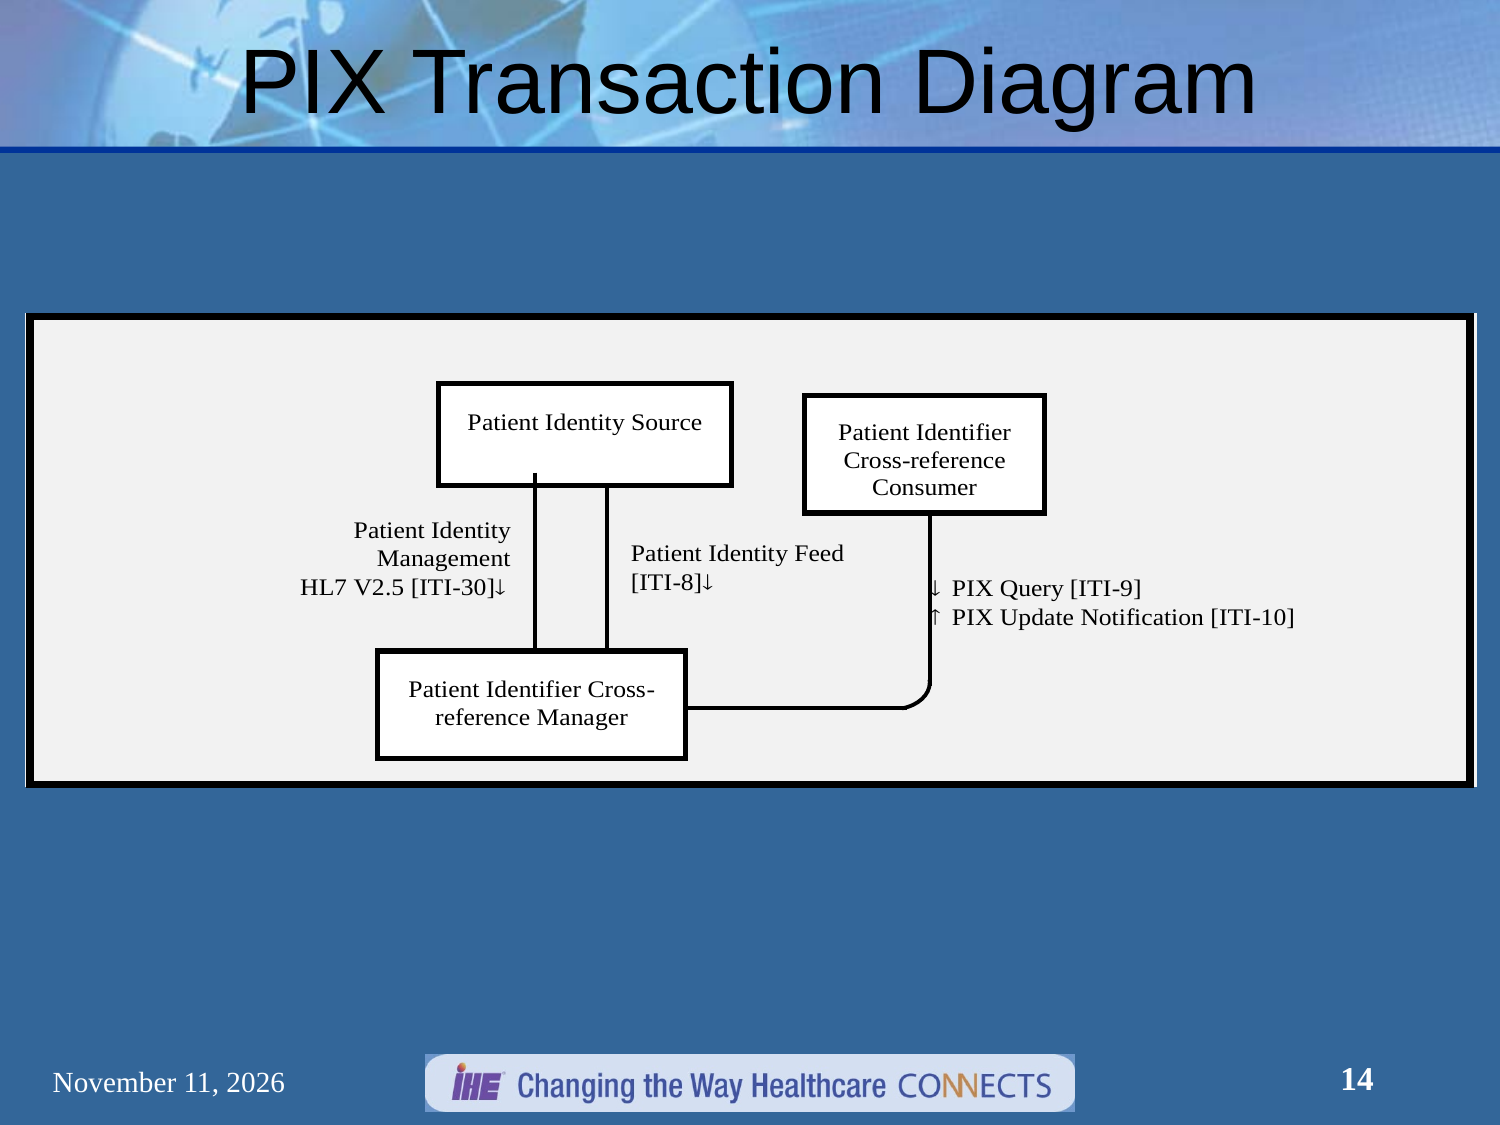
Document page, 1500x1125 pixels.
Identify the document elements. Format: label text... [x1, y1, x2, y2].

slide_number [37, 1042, 350, 1118]
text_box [24, 312, 1477, 788]
slide_number 14 [1251, 1039, 1464, 1115]
picture [425, 1054, 1075, 1112]
title PIX Transaction Diagram [112, 6, 1388, 148]
picture [0, 0, 1500, 146]
